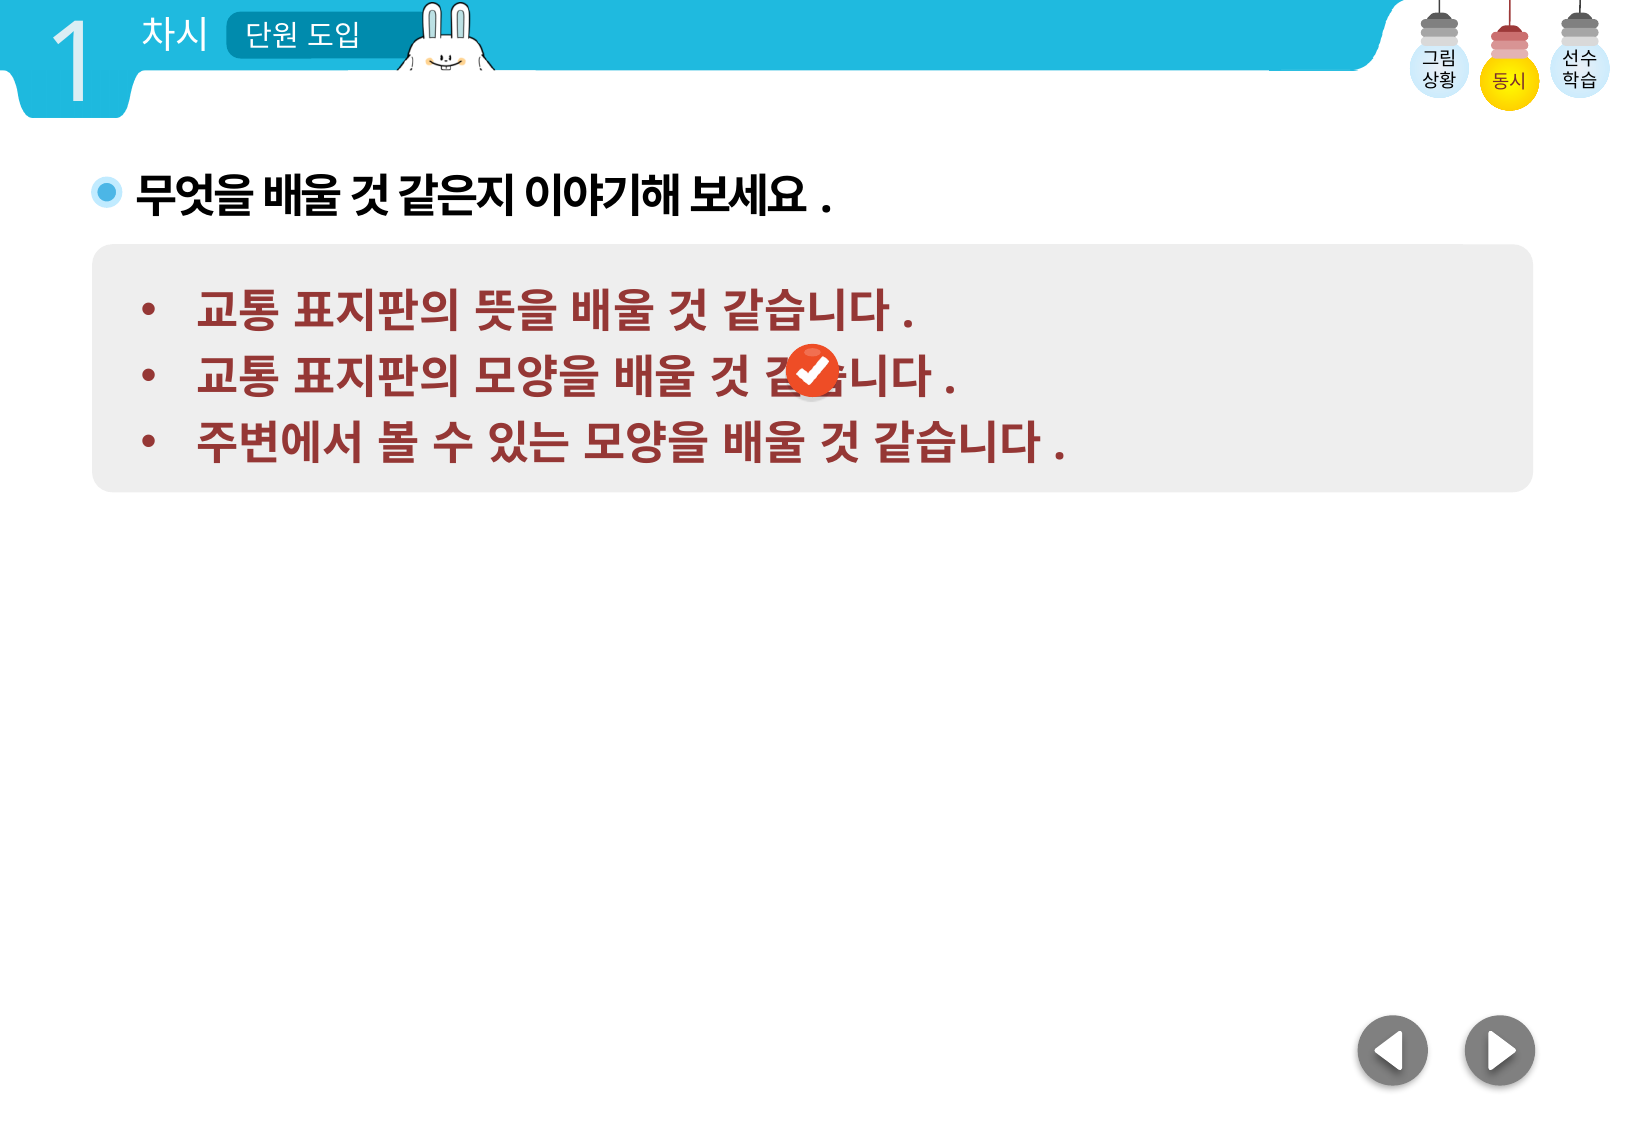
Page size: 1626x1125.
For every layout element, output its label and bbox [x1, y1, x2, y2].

text_box [785, 343, 840, 398]
text_box [1269, 0, 1625, 146]
text_box [91, 159, 1534, 493]
picture [3, 70, 145, 118]
text_box [1357, 1015, 1536, 1086]
picture [395, 2, 496, 70]
